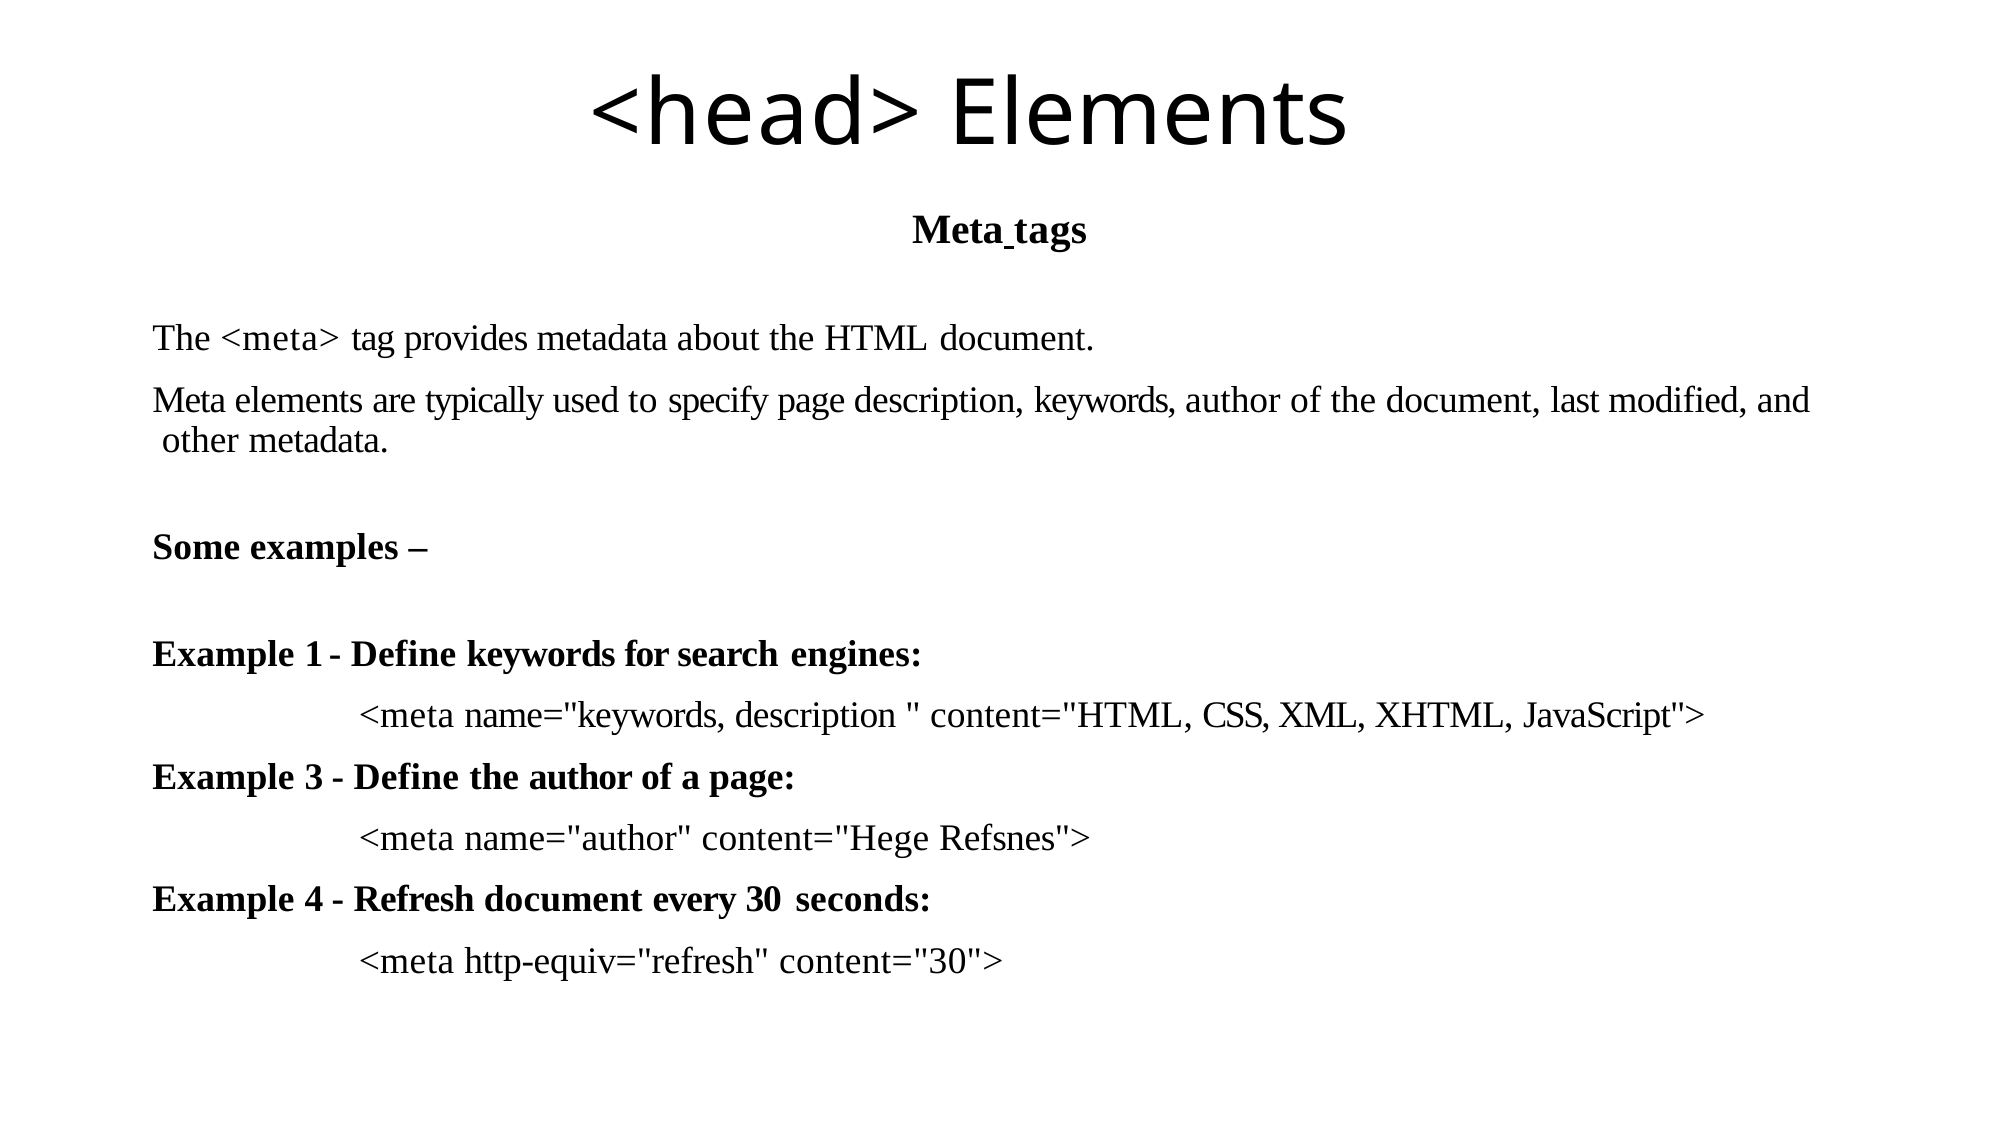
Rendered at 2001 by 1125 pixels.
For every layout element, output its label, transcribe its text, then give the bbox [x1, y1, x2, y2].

title <head> Elements [587, 11, 1540, 200]
text_box Meta tags The <meta> tag provides metadata about the HTML document. Meta elements are typically used to specify page description, keywords, author of the document, last modified, and other metadata. Some examples – Example 1 - Define keywords for search engines: <meta name="keywords, description " content="HTML, CSS, XML, XHTML, JavaScript"> Example 3 - Define the author of a page: <meta name="author" content="Hege Refsnes"> Example 4 - Refresh document every 30 seconds: <meta http-equiv="refresh" content="30"> [150, 200, 1820, 981]
